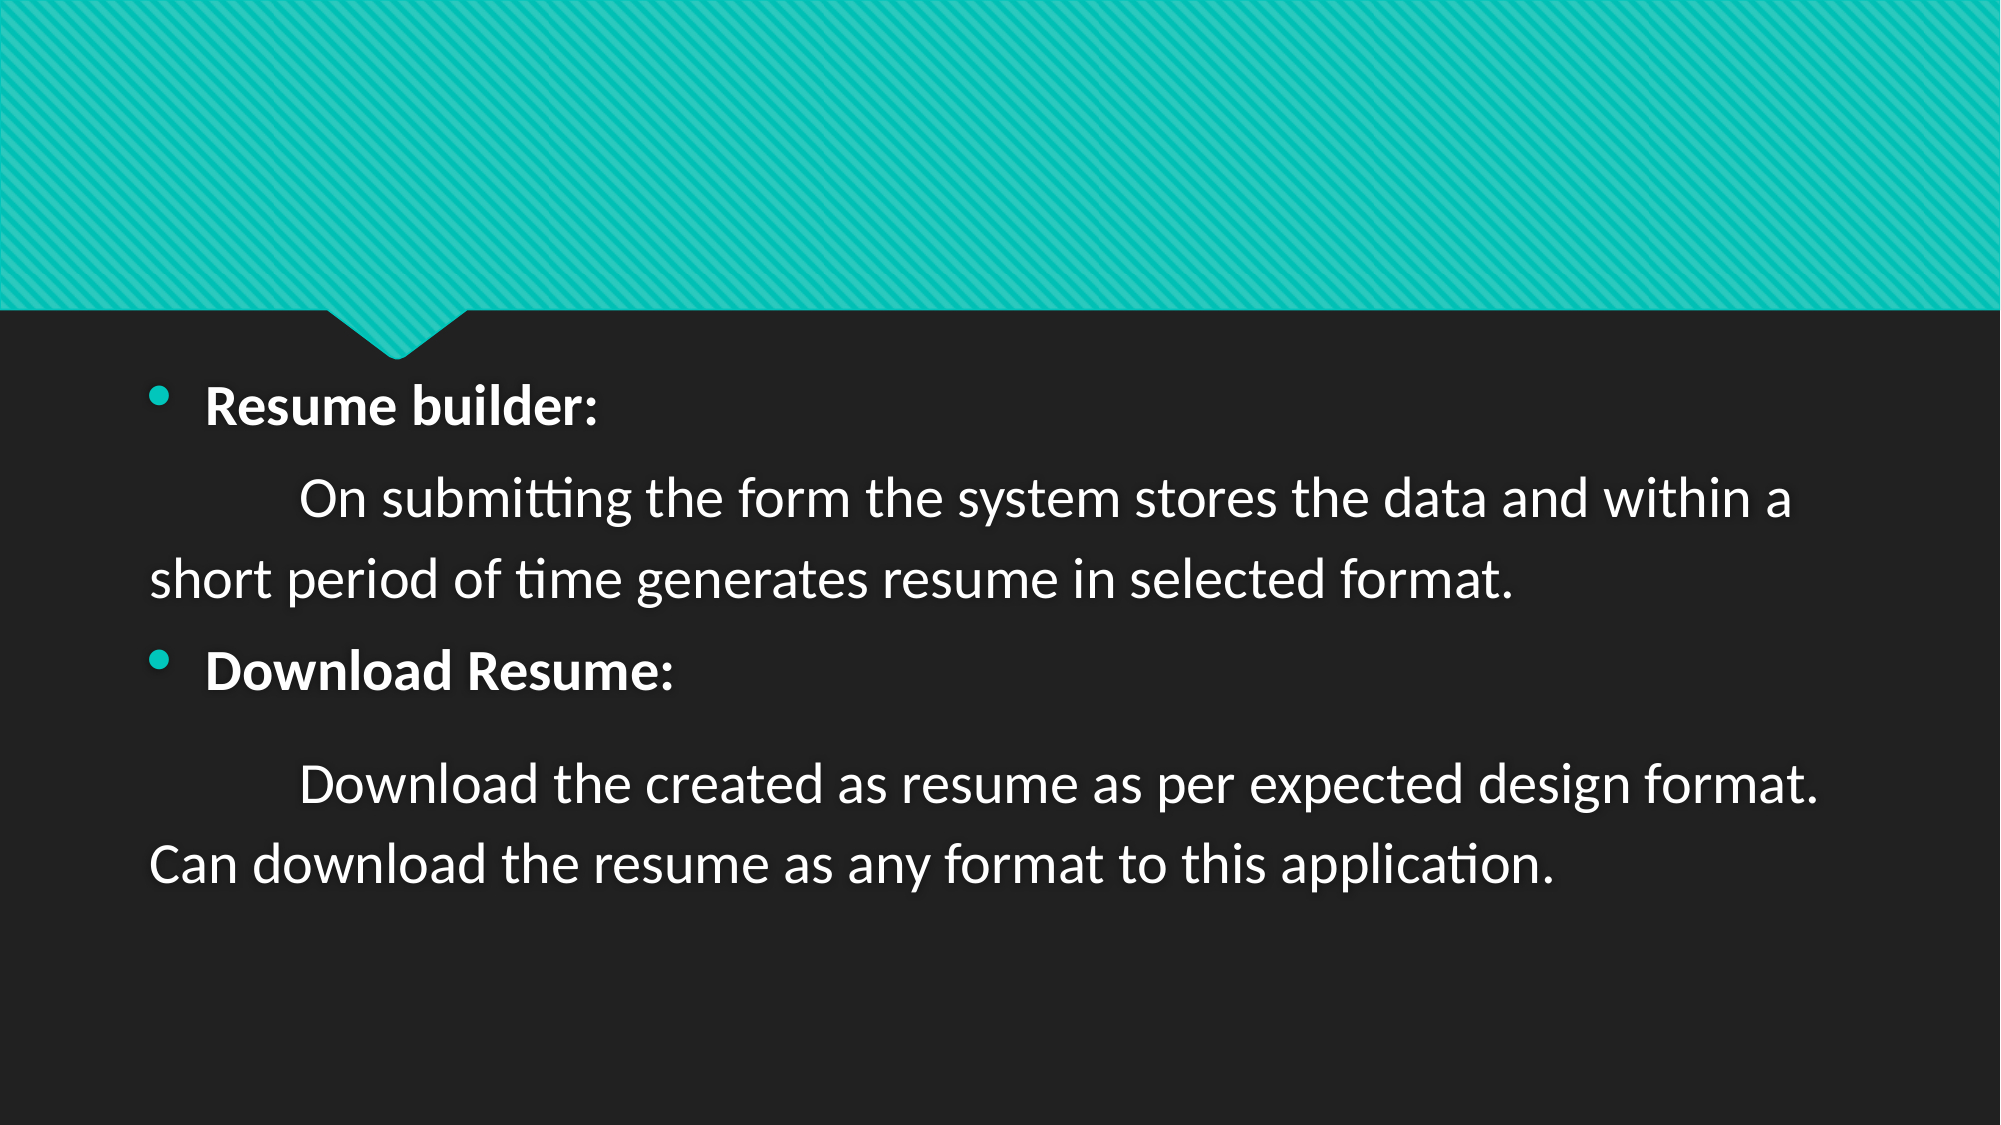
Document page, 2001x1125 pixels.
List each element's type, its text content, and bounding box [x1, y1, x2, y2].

list Resume builder: On submitting the form the system stores the data and within a short period of time generates resume in selected format. Download Resume: Download the created as resume as per expected design format. Can download the resume as any format to this application. [134, 364, 1866, 962]
